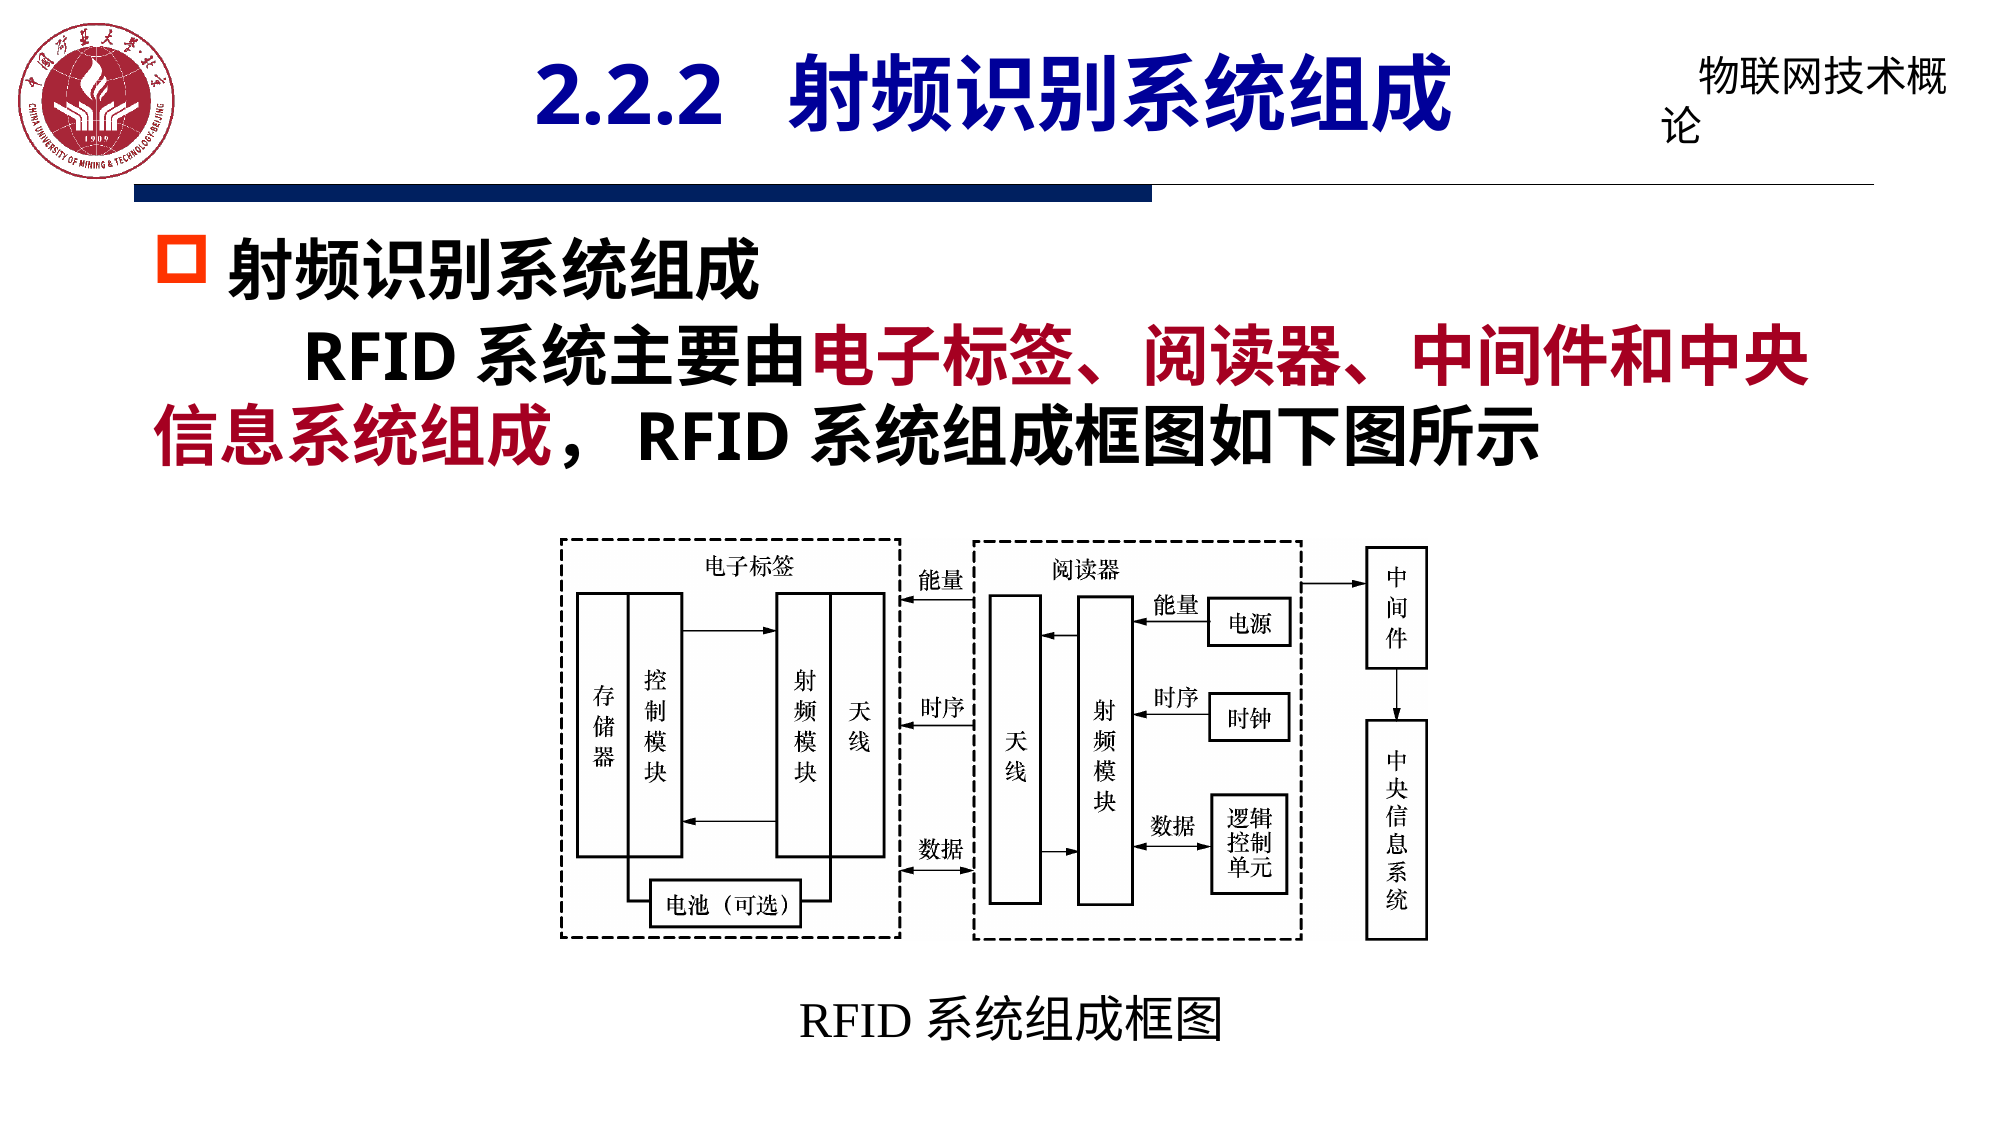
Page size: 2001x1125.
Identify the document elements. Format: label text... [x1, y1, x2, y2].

text_box 射频识别系统组成 RFID系统主要由电子标签、阅读器、中间件和中央信息系统组成，RFID系统组成框图如下图所示 [137, 219, 1888, 492]
picture [560, 538, 1429, 941]
text_box [596, 243, 628, 328]
picture [0, 0, 197, 197]
text_box RFID系统组成框图 [783, 980, 1240, 1055]
title 2.2.2 射频识别系统组成 [279, 54, 1709, 161]
